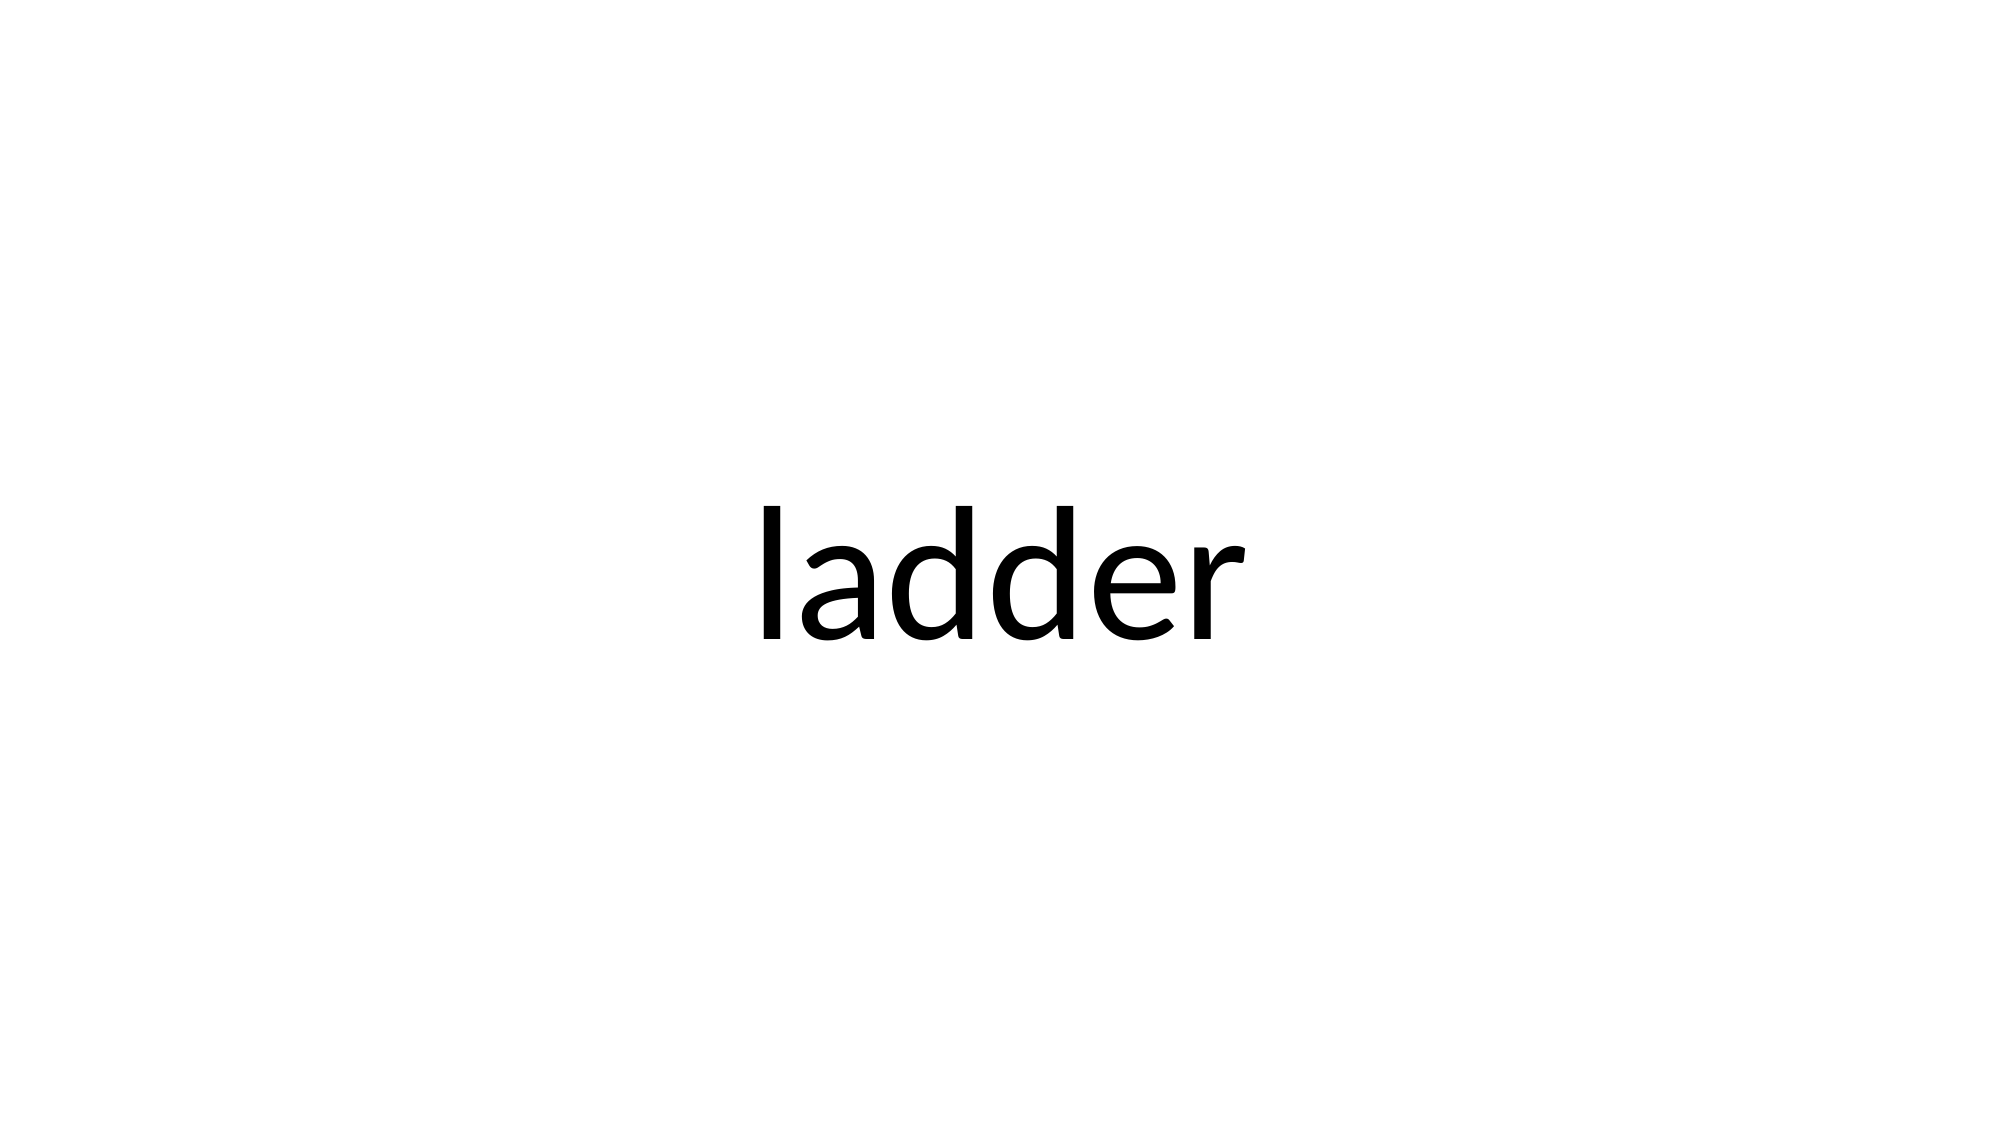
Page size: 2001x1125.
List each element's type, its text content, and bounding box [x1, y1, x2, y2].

text_box ladder [549, 111, 1451, 1013]
